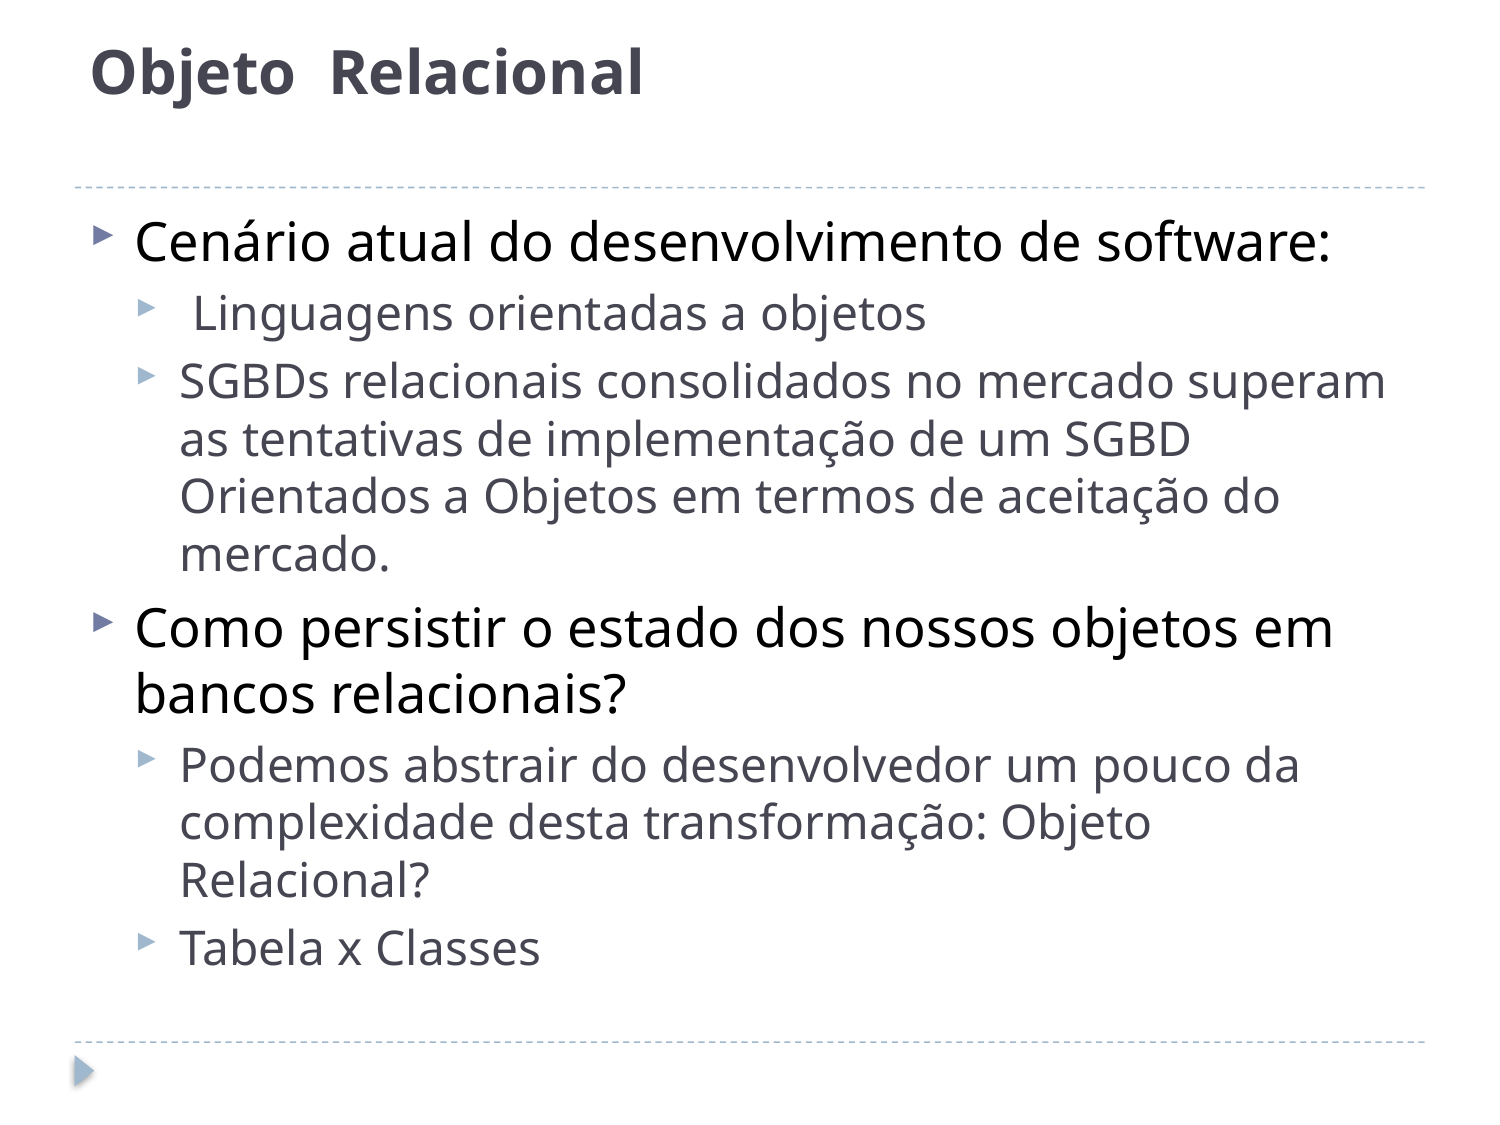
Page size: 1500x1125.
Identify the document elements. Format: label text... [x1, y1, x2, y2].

title Objeto Relacional [75, 24, 1425, 188]
list Cenário atual do desenvolvimento de software: Linguagens orientadas a objetos SGBDs relacionais consolidados no mercado superam as tentativas de implementação de um SGBD Orientados a Objetos em termos de aceitação do mercado. Como persistir o estado dos nossos objetos em bancos relacionais? Podemos abstrair do desenvolvedor um pouco da complexidade desta transformação: Objeto Relacional? Tabela x Classes [75, 200, 1425, 1010]
